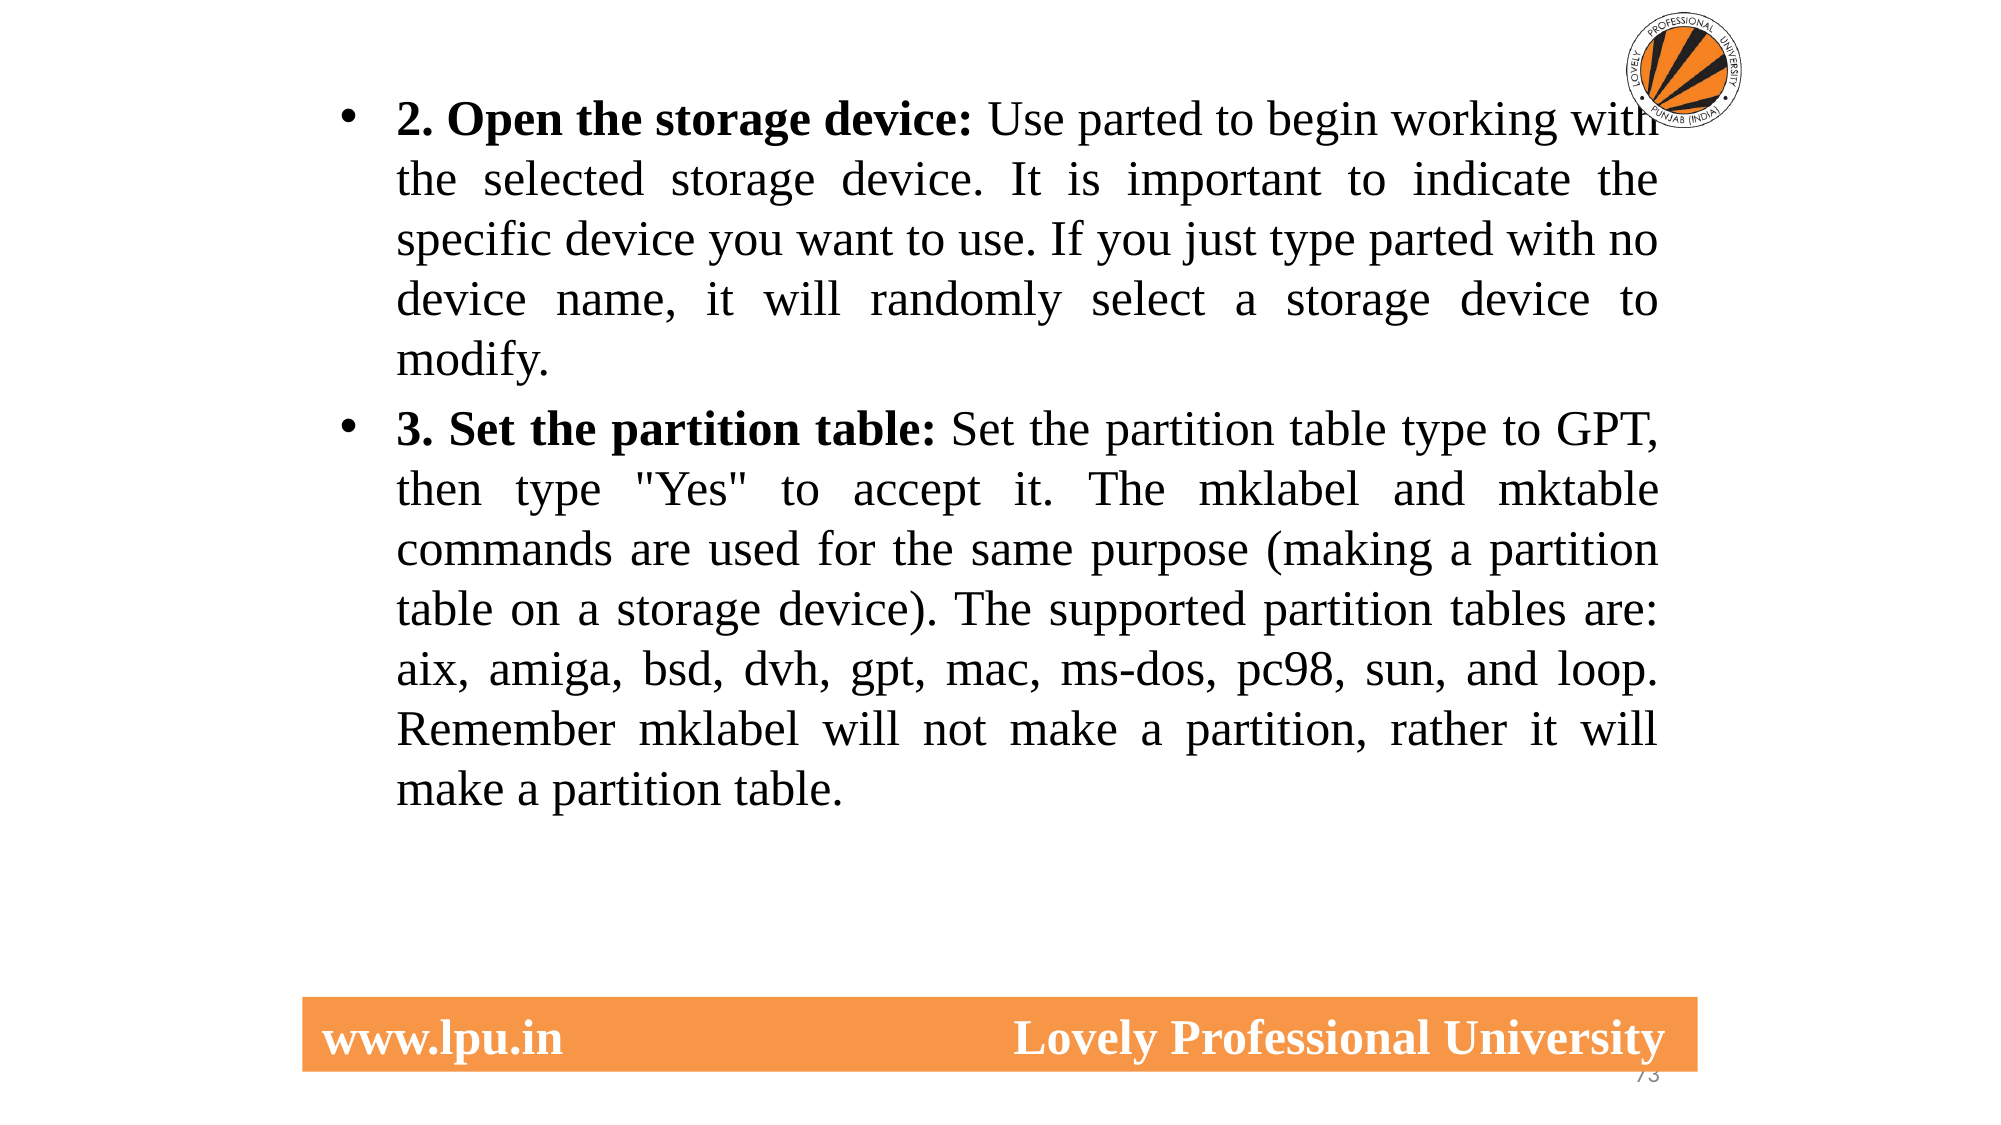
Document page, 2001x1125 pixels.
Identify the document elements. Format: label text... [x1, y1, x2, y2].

text_box www.lpu.in Lovely Professional University [302, 996, 1698, 1072]
text_box 73 [1325, 1072, 1675, 1103]
list 2. Open the storage device: Use parted to begin working with the selected storage device. It is important to indicate the specific device you want to use. If you just type parted with no device name, it will randomly select a storage device to modify. 3. Set the partition table: Set the partition table type to GPT, then type "Yes" to accept it. The mklabel and mktable commands are used for the same purpose (making a partition table on a storage device). The supported partition tables are: aix, amiga, bsd, dvh, gpt, mac, ms-dos, pc98, sun, and loop. Remember mklabel will not make a partition, rather it will make a partition table. [324, 78, 1675, 996]
picture [1625, 11, 1742, 128]
